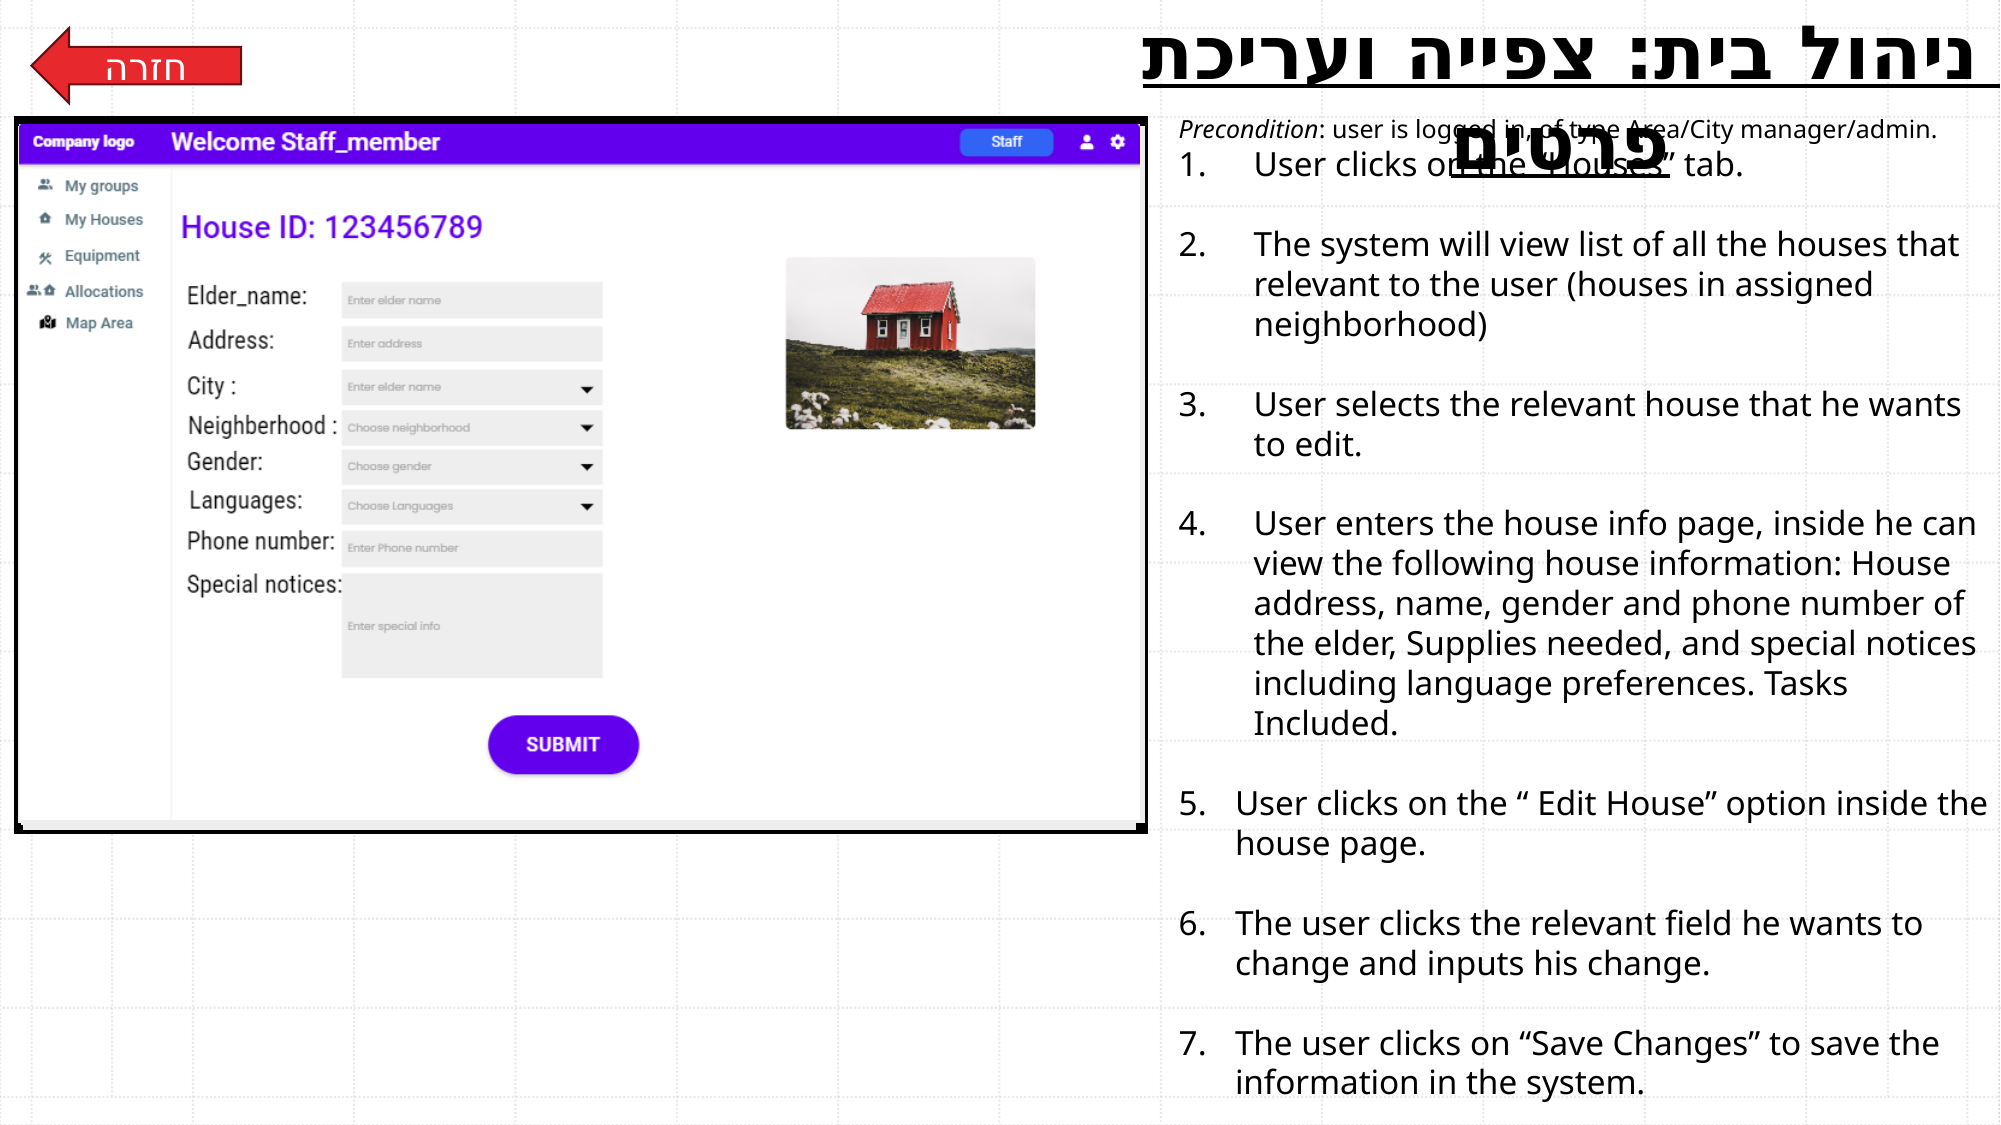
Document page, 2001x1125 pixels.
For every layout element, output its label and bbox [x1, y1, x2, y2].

picture [17, 123, 1145, 830]
text_box [0, 0, 2000, 1125]
